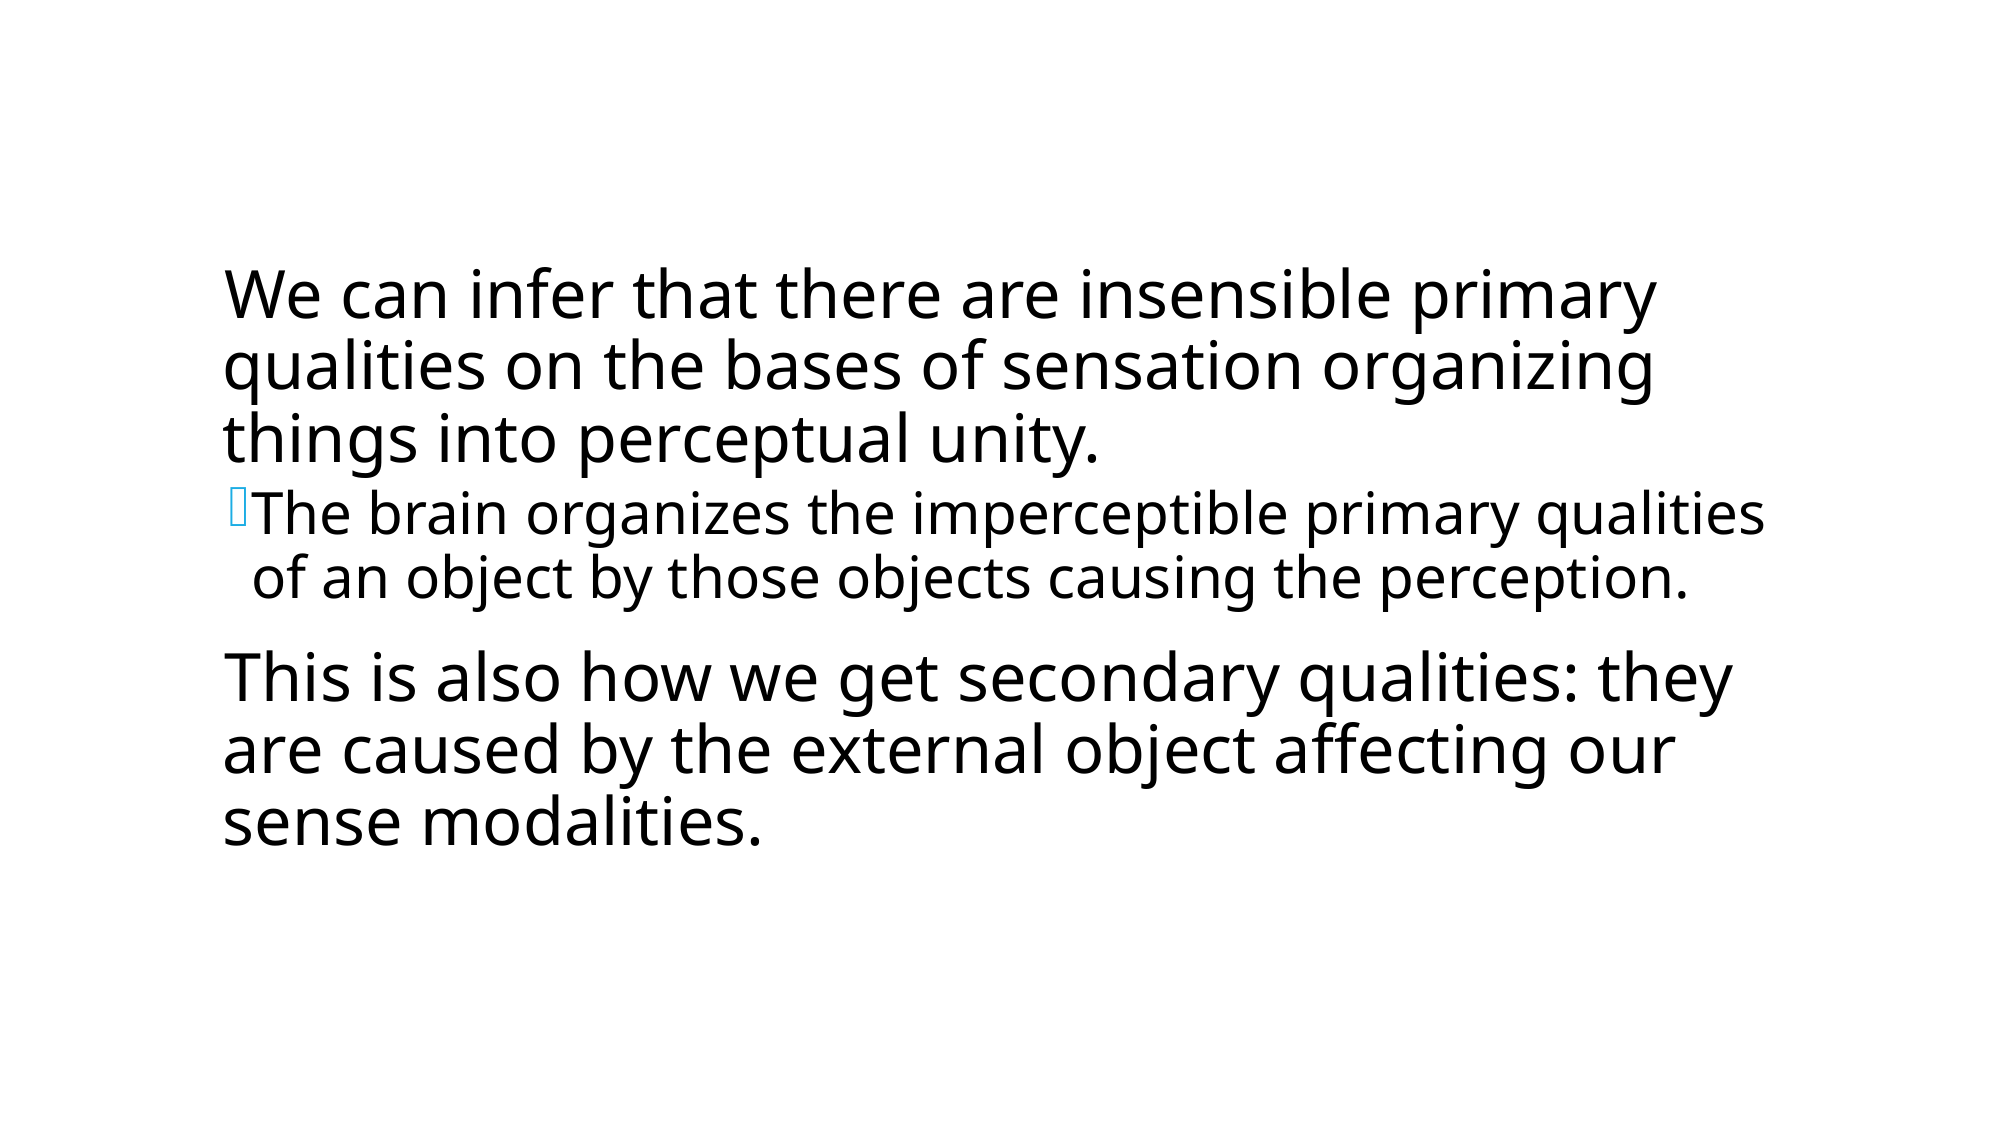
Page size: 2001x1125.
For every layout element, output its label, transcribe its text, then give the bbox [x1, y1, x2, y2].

list We can infer that there are insensible primary qualities on the bases of sensation organizing things into perceptual unity. The brain organizes the imperceptible primary qualities of an object by those objects causing the perception. This is also how we get secondary qualities: they are caused by the external object affecting our sense modalities. [200, 253, 1813, 872]
